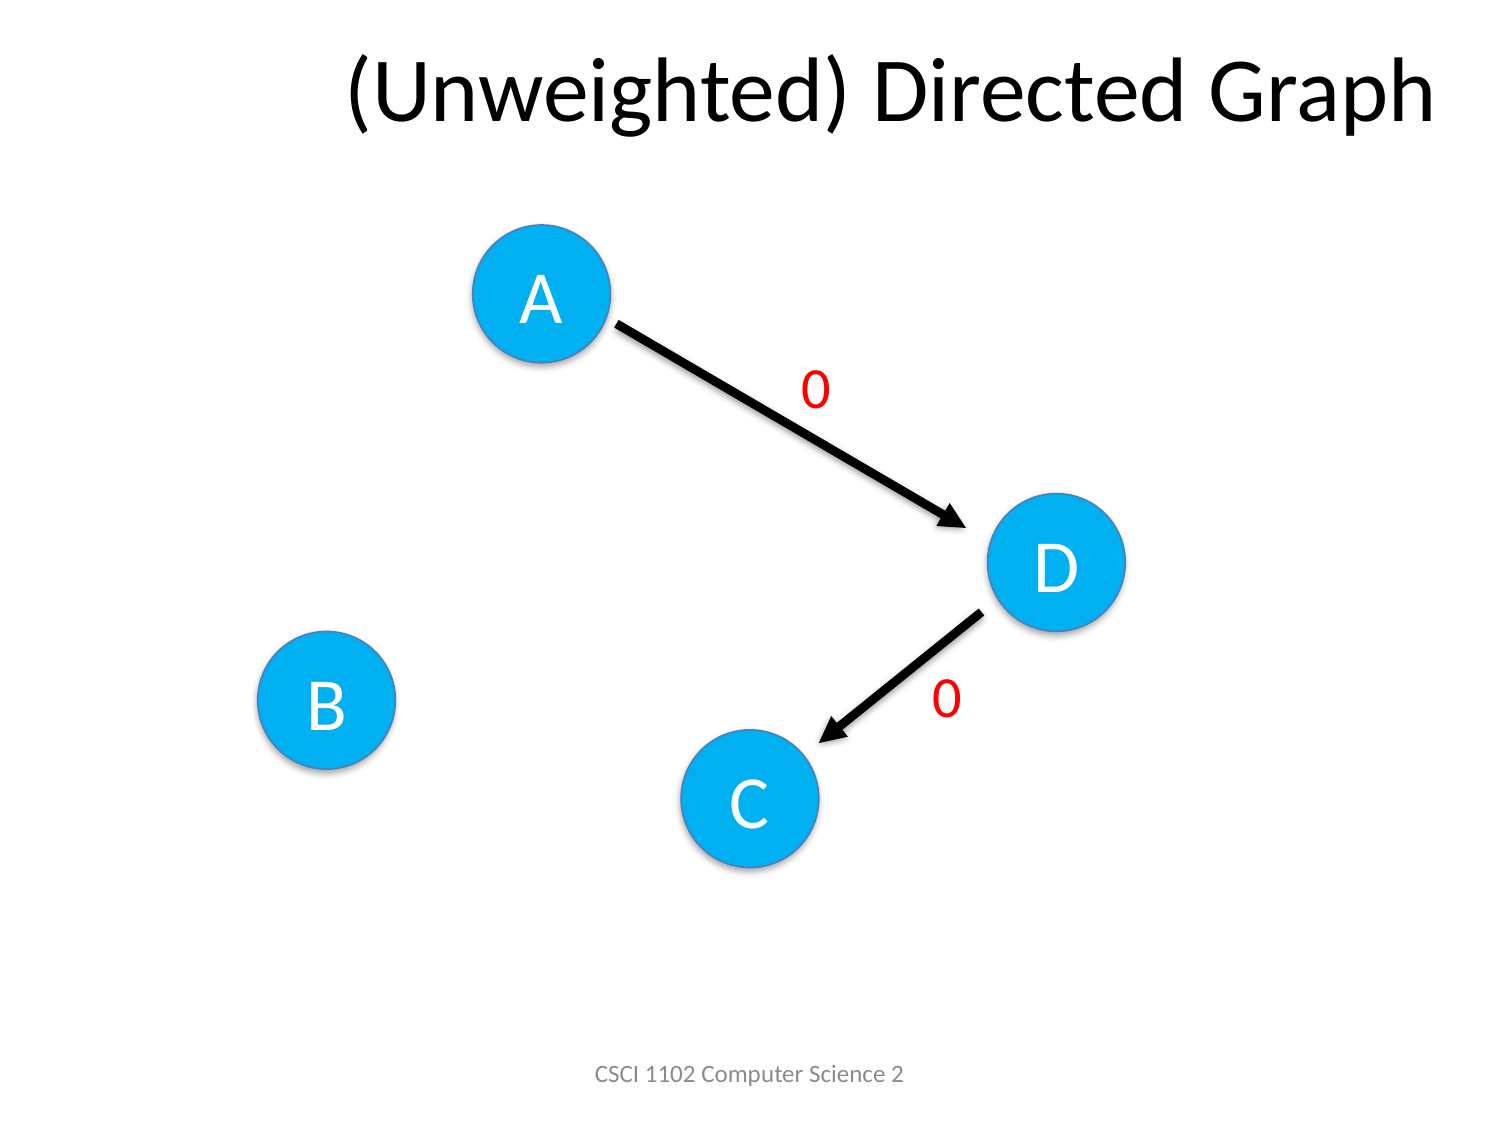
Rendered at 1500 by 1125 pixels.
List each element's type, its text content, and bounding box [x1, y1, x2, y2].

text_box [818, 611, 982, 744]
text_box C [680, 729, 820, 869]
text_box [616, 323, 967, 529]
text_box (Unweighted) Directed Graph [329, 22, 1454, 147]
footer CSCI 1102 Computer Science 2 [512, 1042, 988, 1103]
text_box B [256, 630, 397, 770]
text_box A [471, 224, 612, 364]
text_box D [986, 492, 1127, 633]
